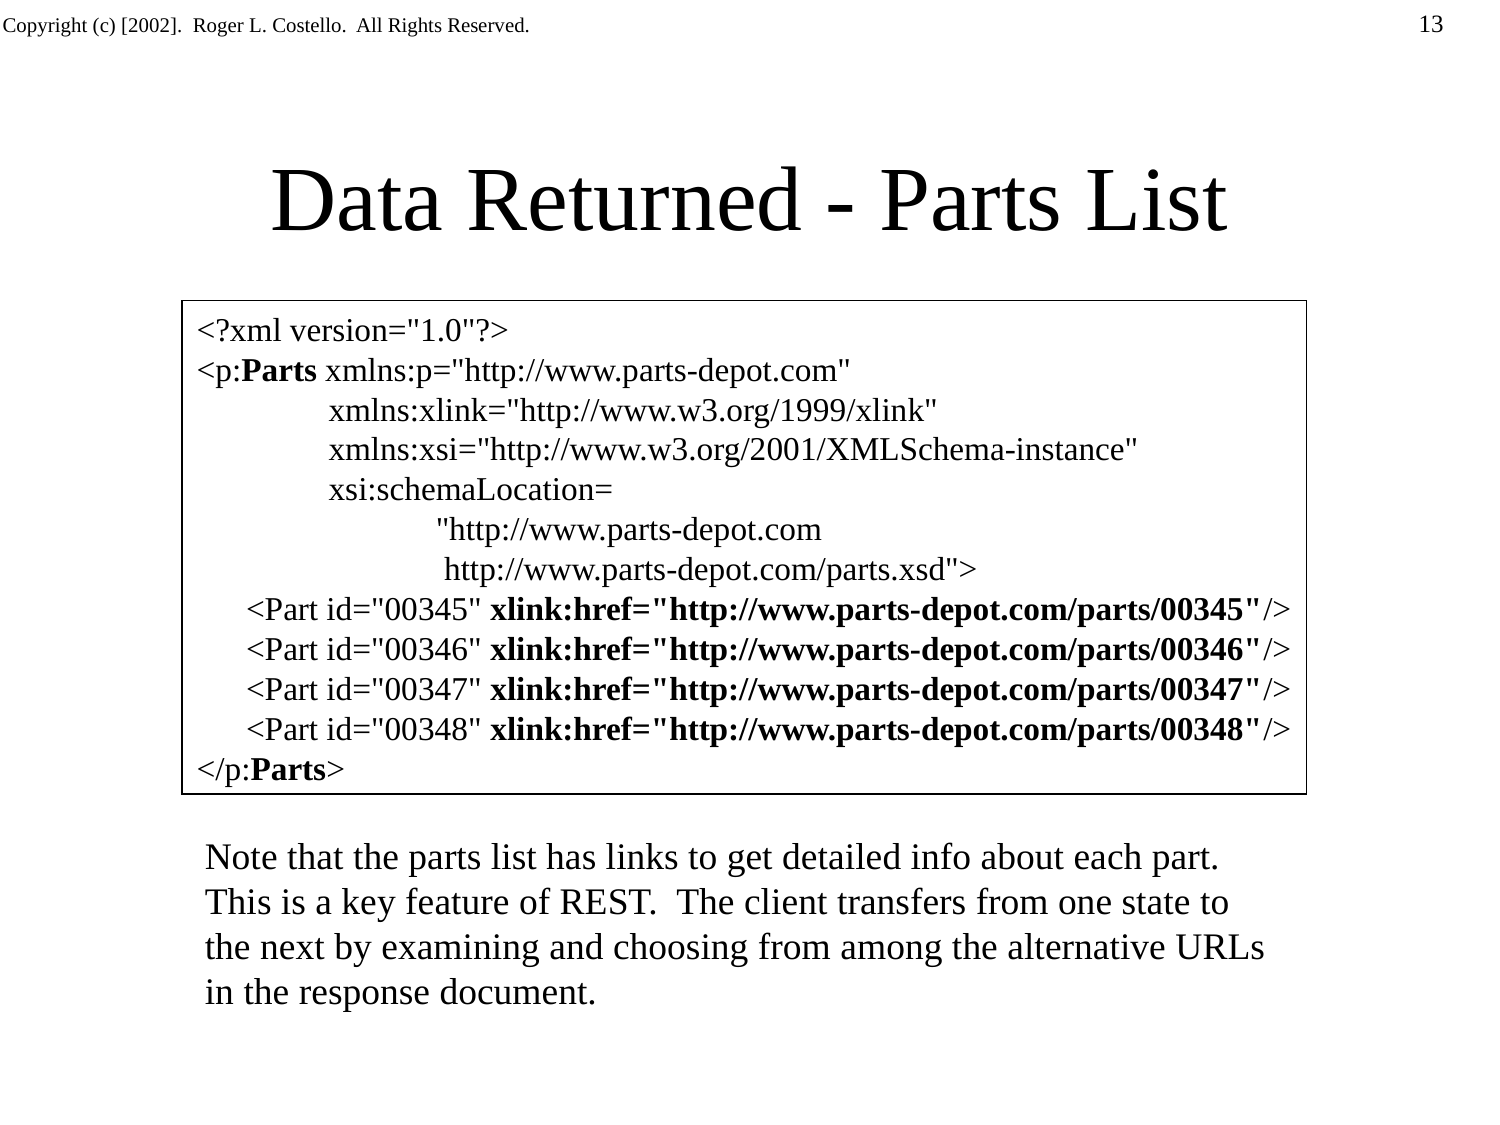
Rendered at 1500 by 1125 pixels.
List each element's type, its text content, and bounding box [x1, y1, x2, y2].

title Data Returned - Parts List [112, 99, 1388, 288]
text_box Note that the parts list has links to get detailed info about each part. This is a key feature of REST. The client transfers from one state to the next by examining and choosing from among the alternative URLs in the response document. [190, 824, 1291, 1020]
text_box <?xml version="1.0"?> <p:Parts xmlns:p="http://www.parts-depot.com" xmlns:xlink="http://www.w3.org/1999/xlink" xmlns:xsi="http://www.w3.org/2001/XMLSchema-instance" xsi:schemaLocation= "http://www.parts-depot.com http://www.parts-depot.com/parts.xsd"> <Part id="00345" xlink:href="http://www.parts-depot.com/parts/00345"/> <Part id="00346" xlink:href="http://www.parts-depot.com/parts/00346"/> <Part id="00347" xlink:href="http://www.parts-depot.com/parts/00347"/> <Part id="00348" xlink:href="http://www.parts-depot.com/parts/00348"/> </p:Parts> [181, 300, 1307, 795]
